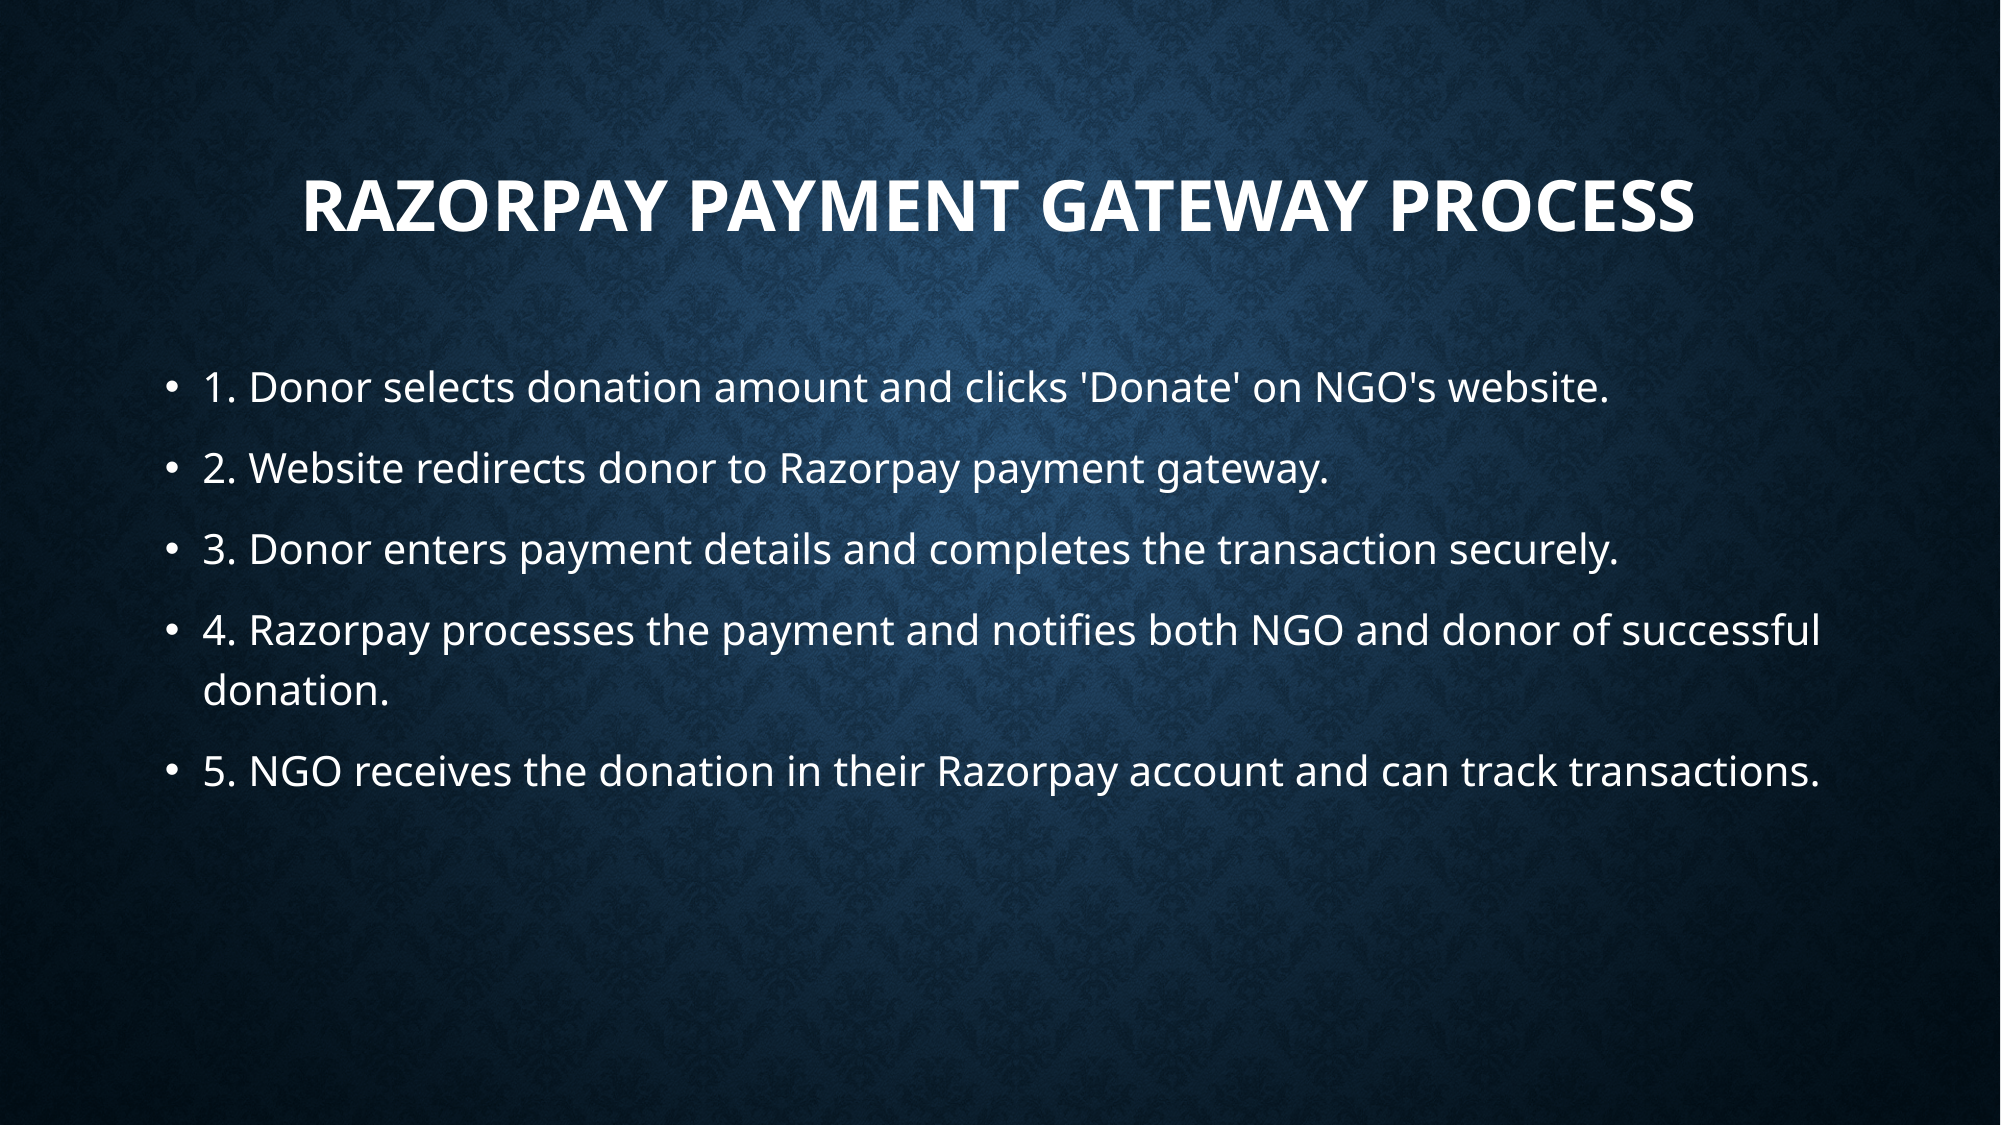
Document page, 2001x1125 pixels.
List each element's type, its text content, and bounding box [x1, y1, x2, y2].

title Razorpay Payment Gateway Process [149, 99, 1849, 318]
list 1. Donor selects donation amount and clicks 'Donate' on NGO's website. 2. Website redirects donor to Razorpay payment gateway. 3. Donor enters payment details and completes the transaction securely. 4. Razorpay processes the payment and notifies both NGO and donor of successful donation. 5. NGO receives the donation in their Razorpay account and can track transactions. [149, 343, 1849, 950]
